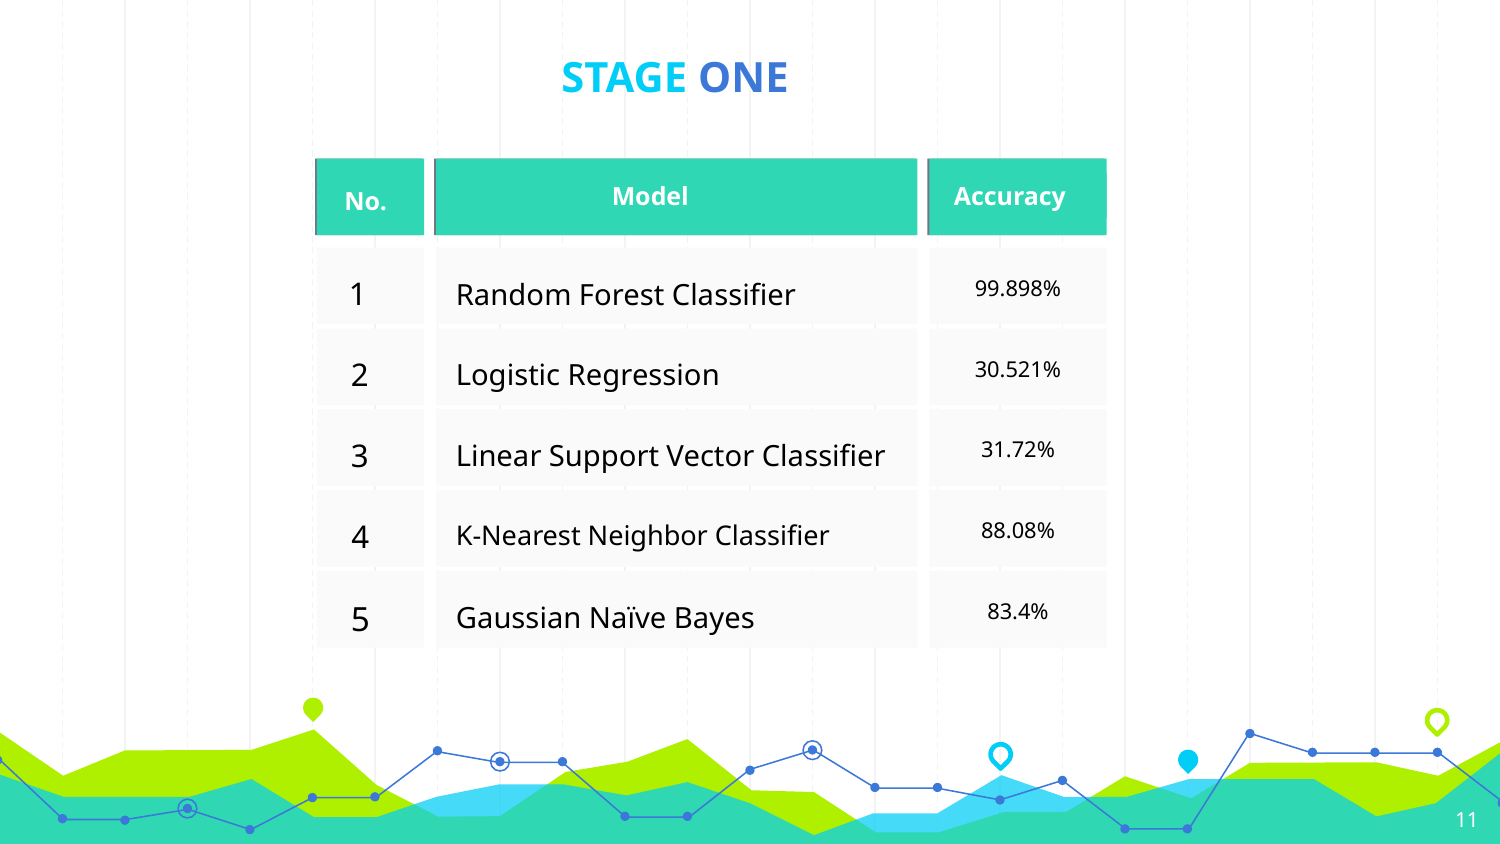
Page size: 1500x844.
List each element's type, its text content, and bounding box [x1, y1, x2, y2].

slide_number 11 [1403, 791, 1494, 844]
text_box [314, 158, 1107, 648]
title STAGE ONE [479, 46, 871, 116]
